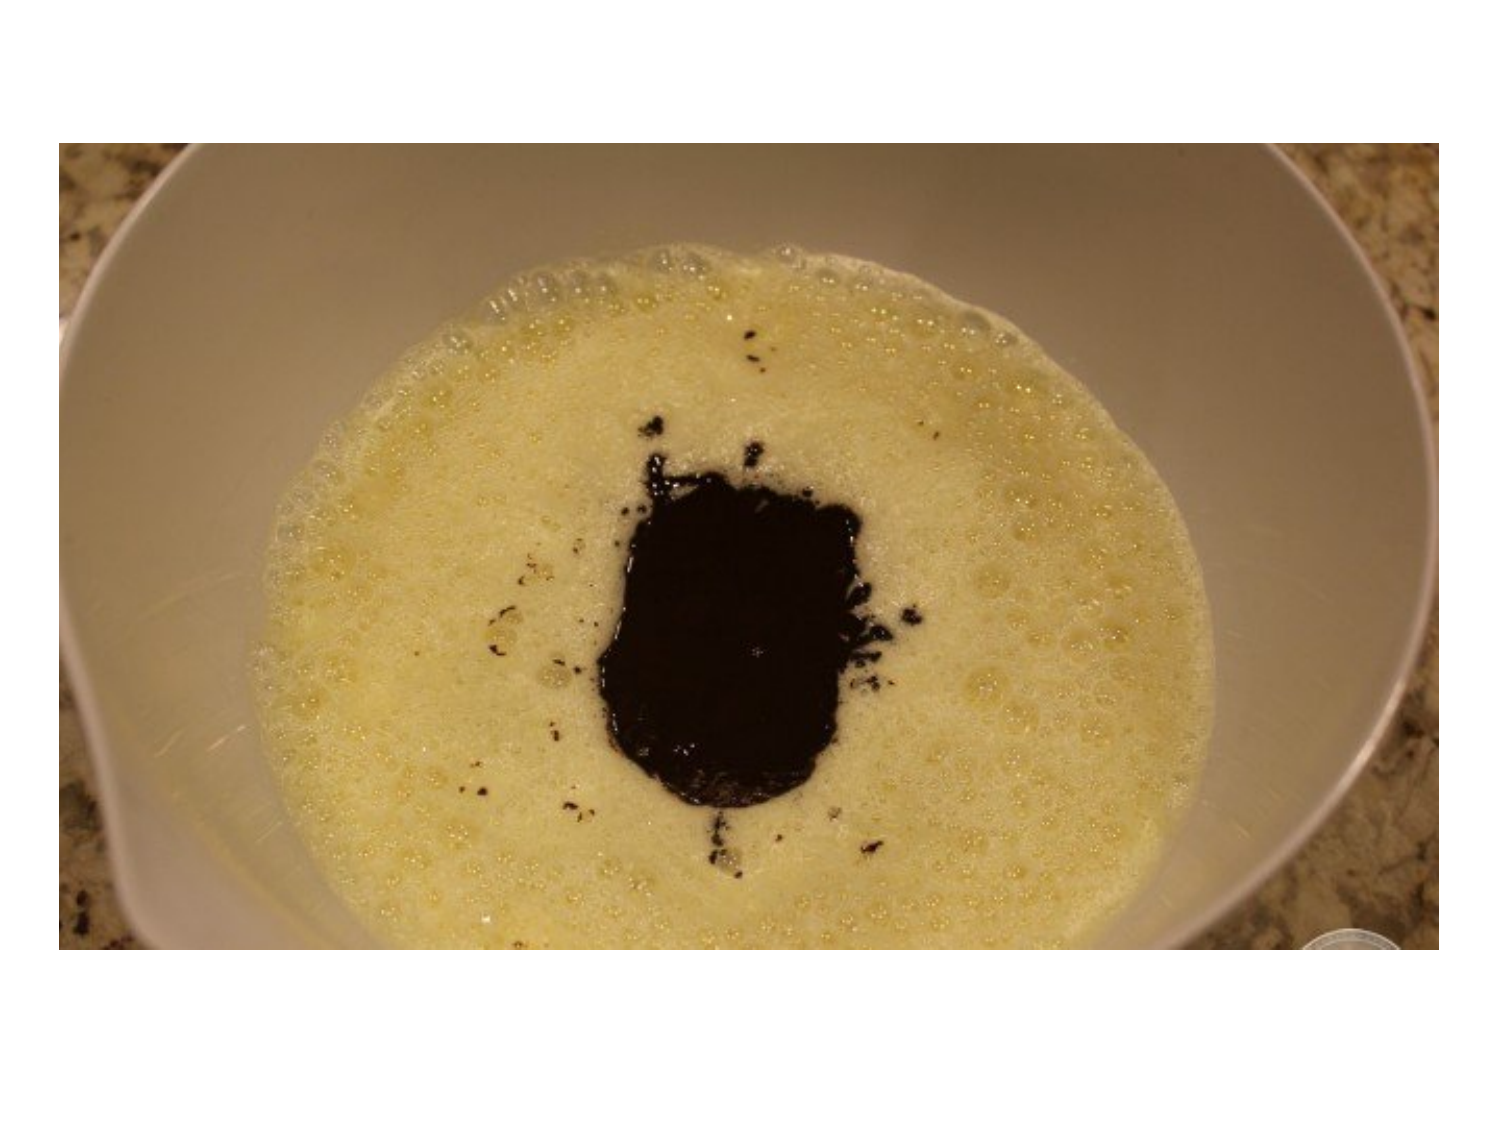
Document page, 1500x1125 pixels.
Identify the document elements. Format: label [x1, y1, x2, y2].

picture [59, 143, 1439, 950]
